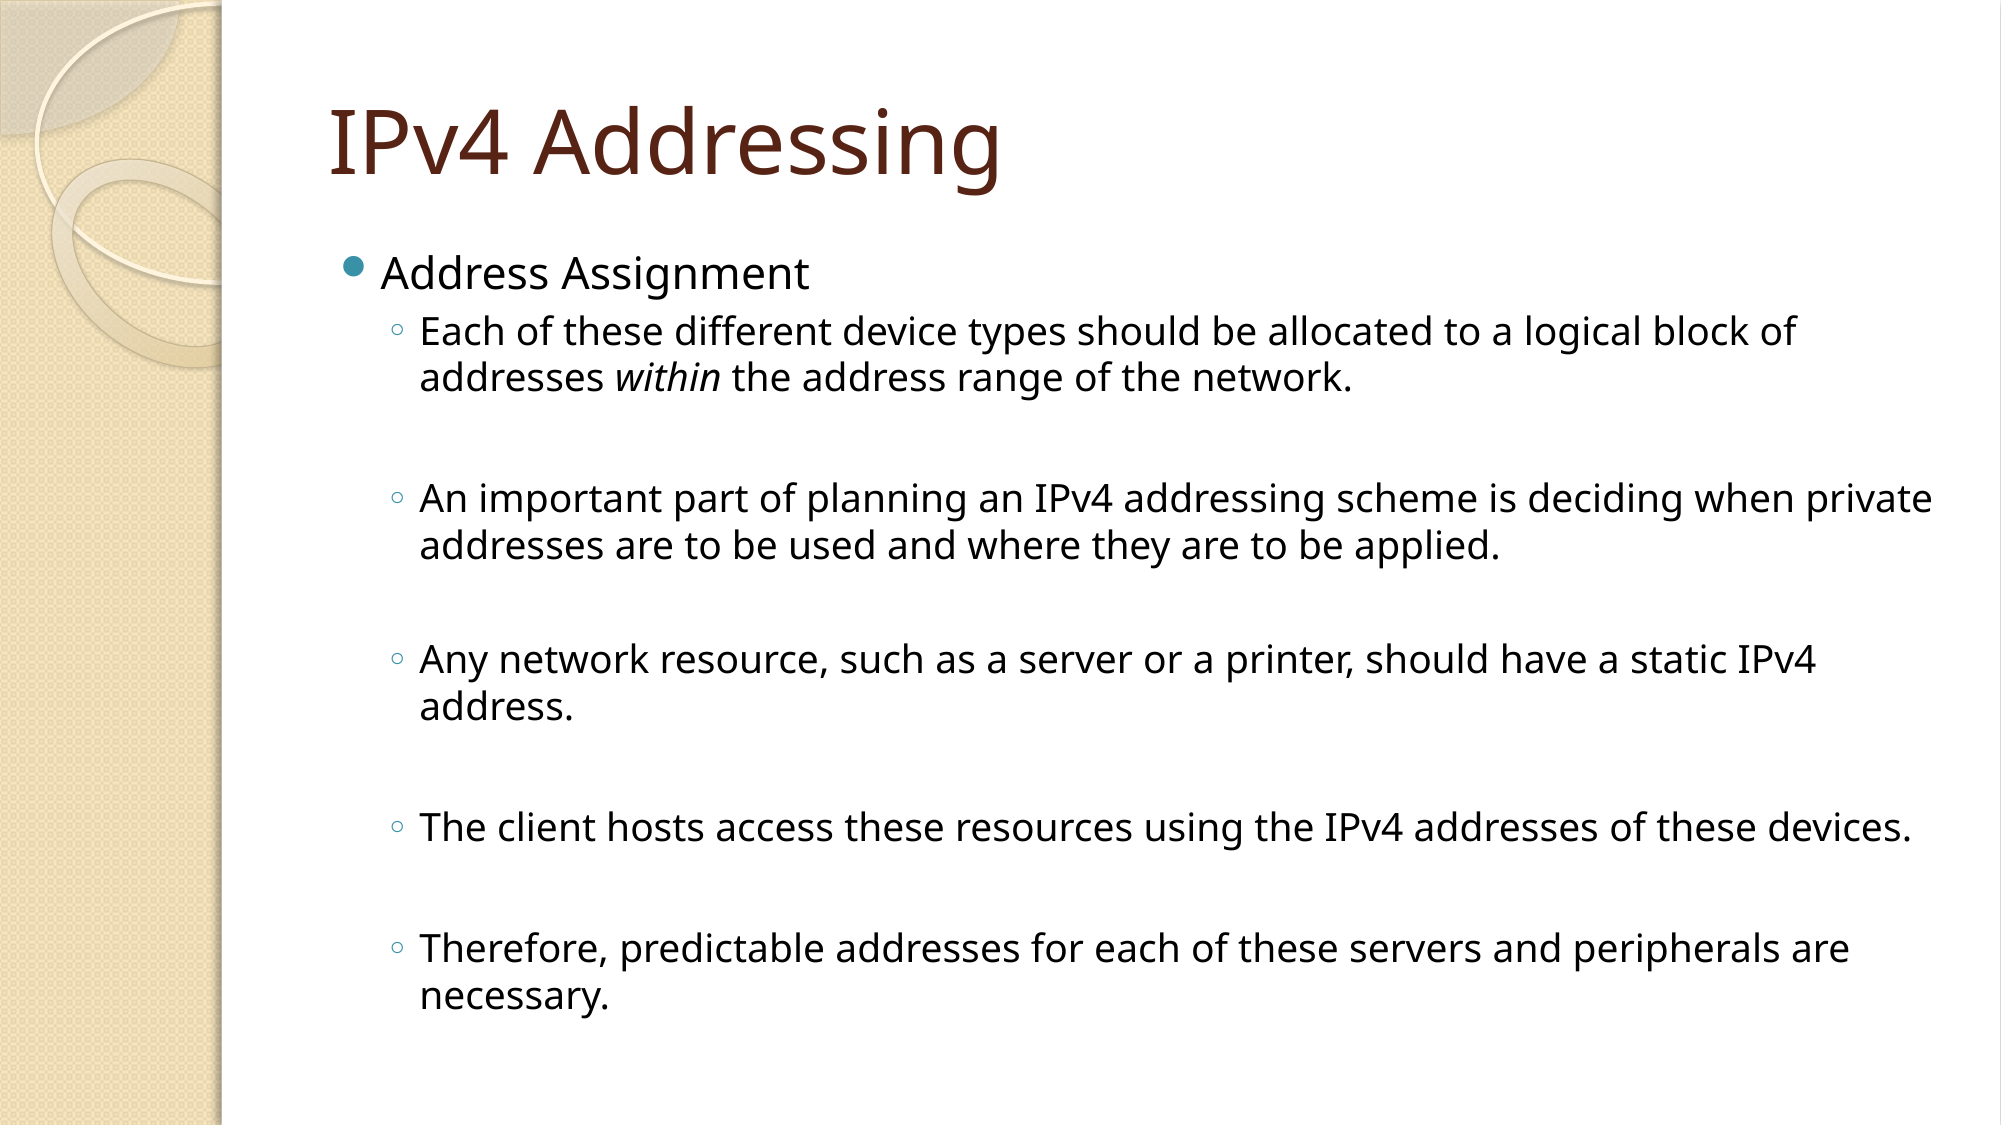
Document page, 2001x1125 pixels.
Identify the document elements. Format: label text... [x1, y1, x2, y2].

list Address Assignment Each of these different device types should be allocated to a logical block of addresses within the address range of the network. An important part of planning an IPv4 addressing scheme is deciding when private addresses are to be used and where they are to be applied. Any network resource, such as a server or a printer, should have a static IPv4 address. The client hosts access these resources using the IPv4 addresses of these devices. Therefore, predictable addresses for each of these servers and peripherals are necessary. [313, 237, 1954, 1025]
title IPv4 Addressing [313, 45, 1954, 233]
